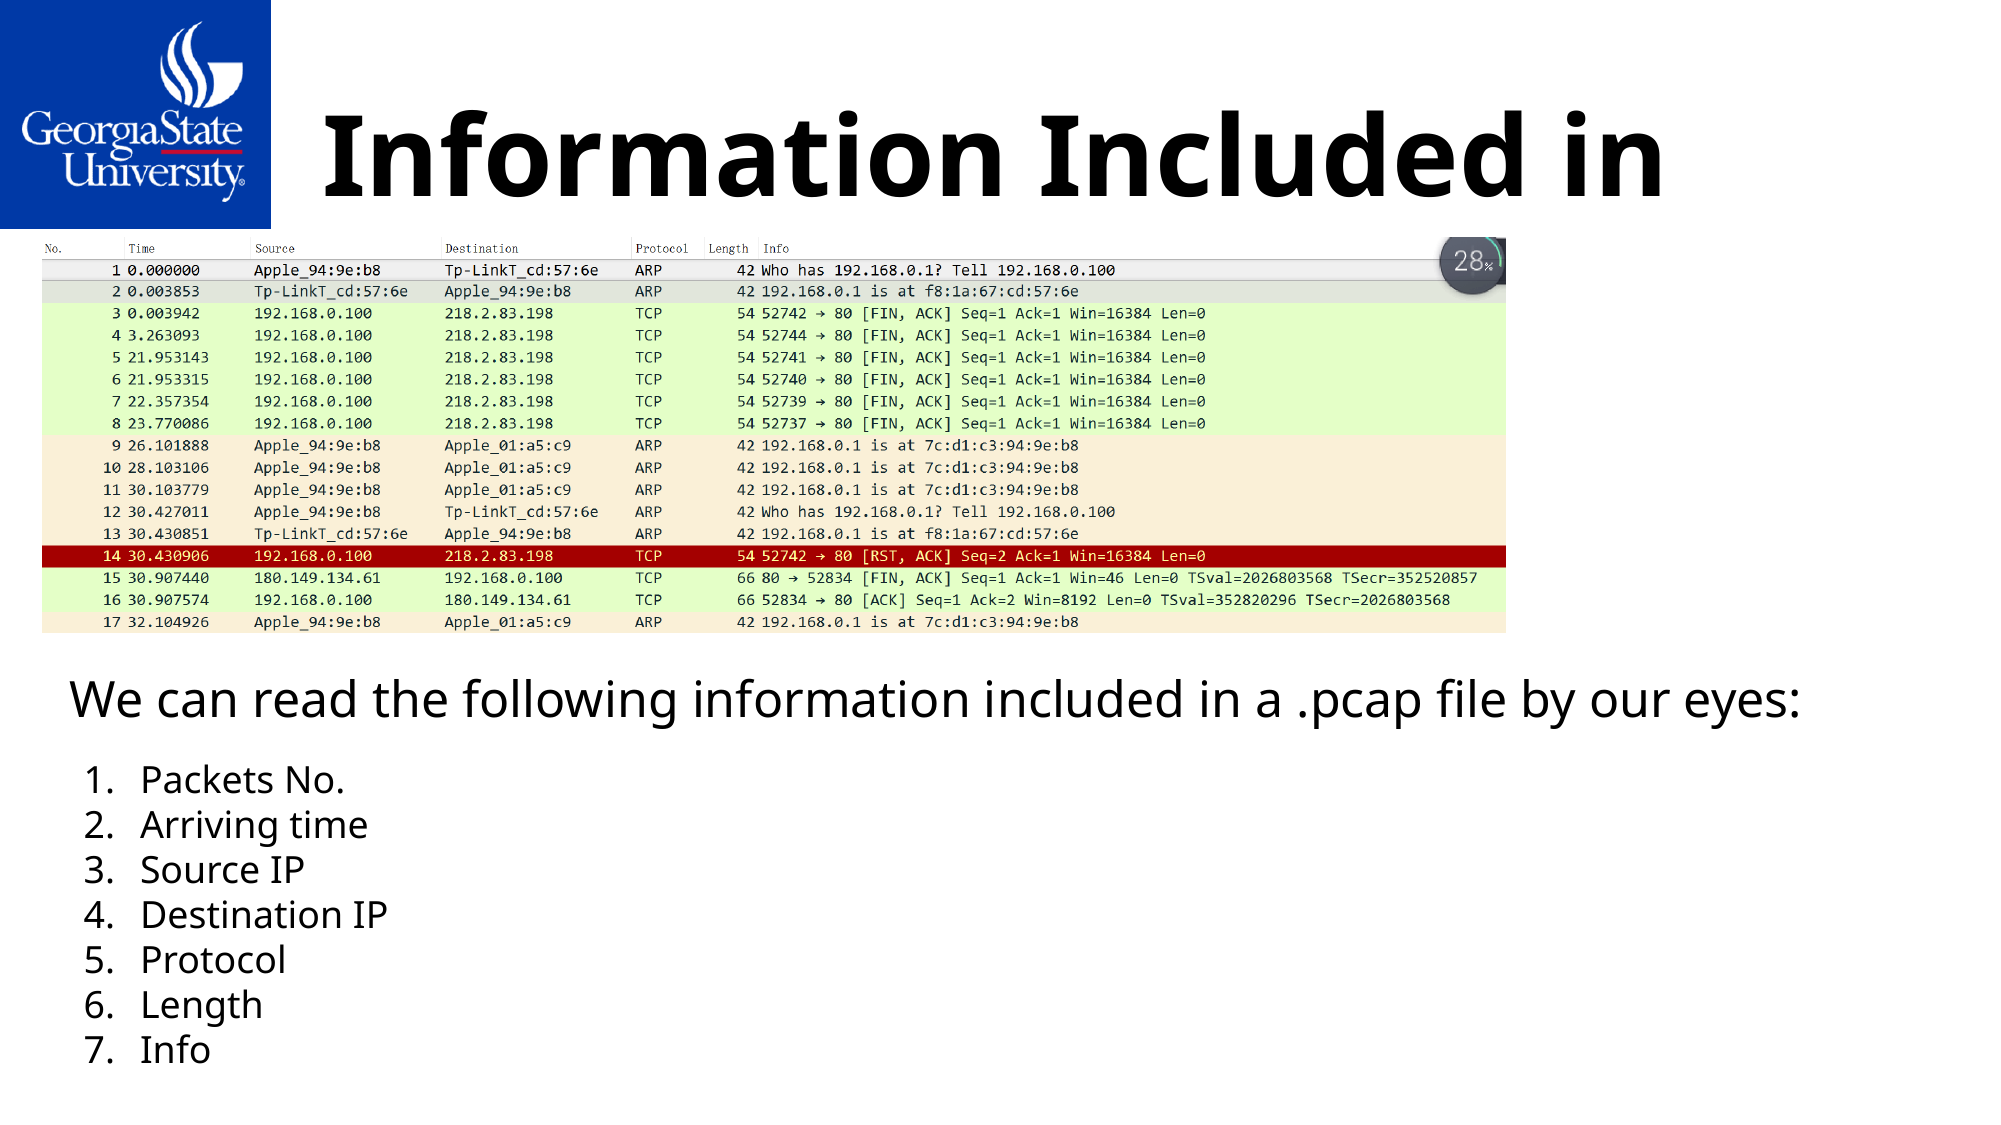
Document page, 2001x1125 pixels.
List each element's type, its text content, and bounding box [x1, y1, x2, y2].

text_box Information Included in Pcap [307, 77, 1881, 362]
picture [42, 237, 1506, 633]
picture [0, 0, 271, 229]
text_box We can read the following information included in a .pcap file by our eyes: [54, 660, 1941, 736]
text_box Packets No. Arriving time Source IP Destination IP Protocol Length Info [68, 748, 1894, 1079]
